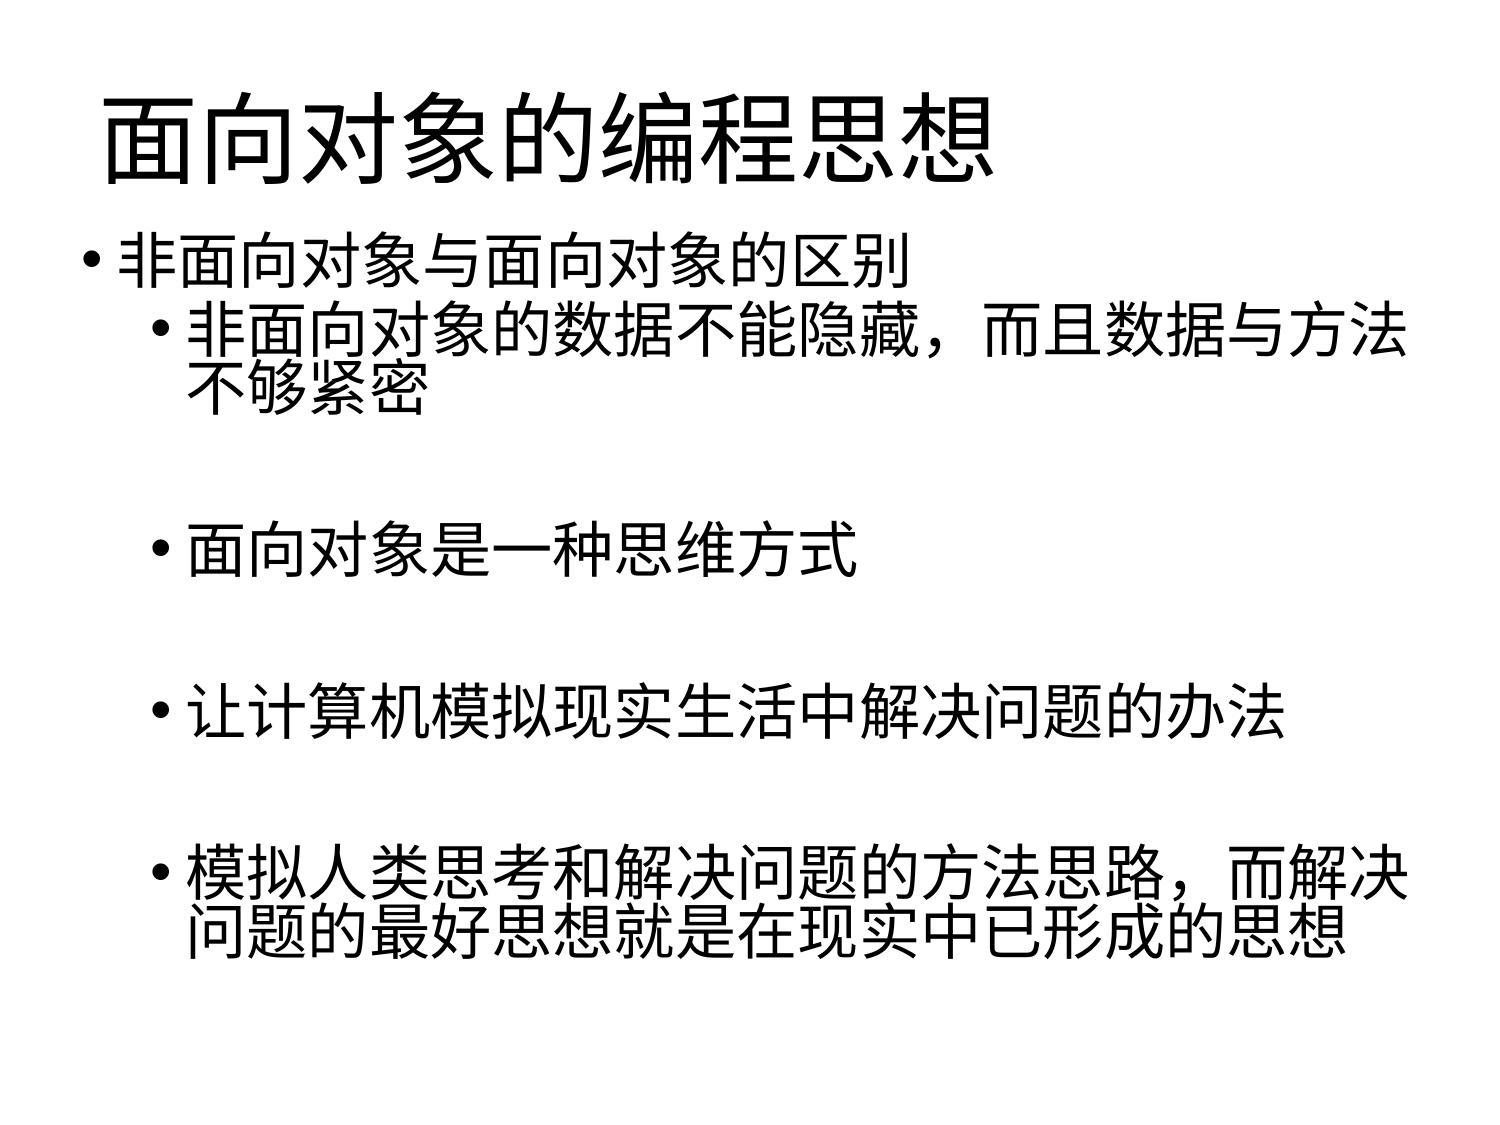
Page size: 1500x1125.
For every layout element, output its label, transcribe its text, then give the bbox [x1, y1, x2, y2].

list 非面向对象与面向对象的区别 非面向对象的数据不能隐藏，而且数据与方法不够紧密 面向对象是一种思维方式 让计算机模拟现实生活中解决问题的办法 模拟人类思考和解决问题的方法思路，而解决问题的最好思想就是在现实中已形成的思想 [66, 229, 1440, 1019]
title 面向对象的编程思想 [83, 2, 1423, 206]
